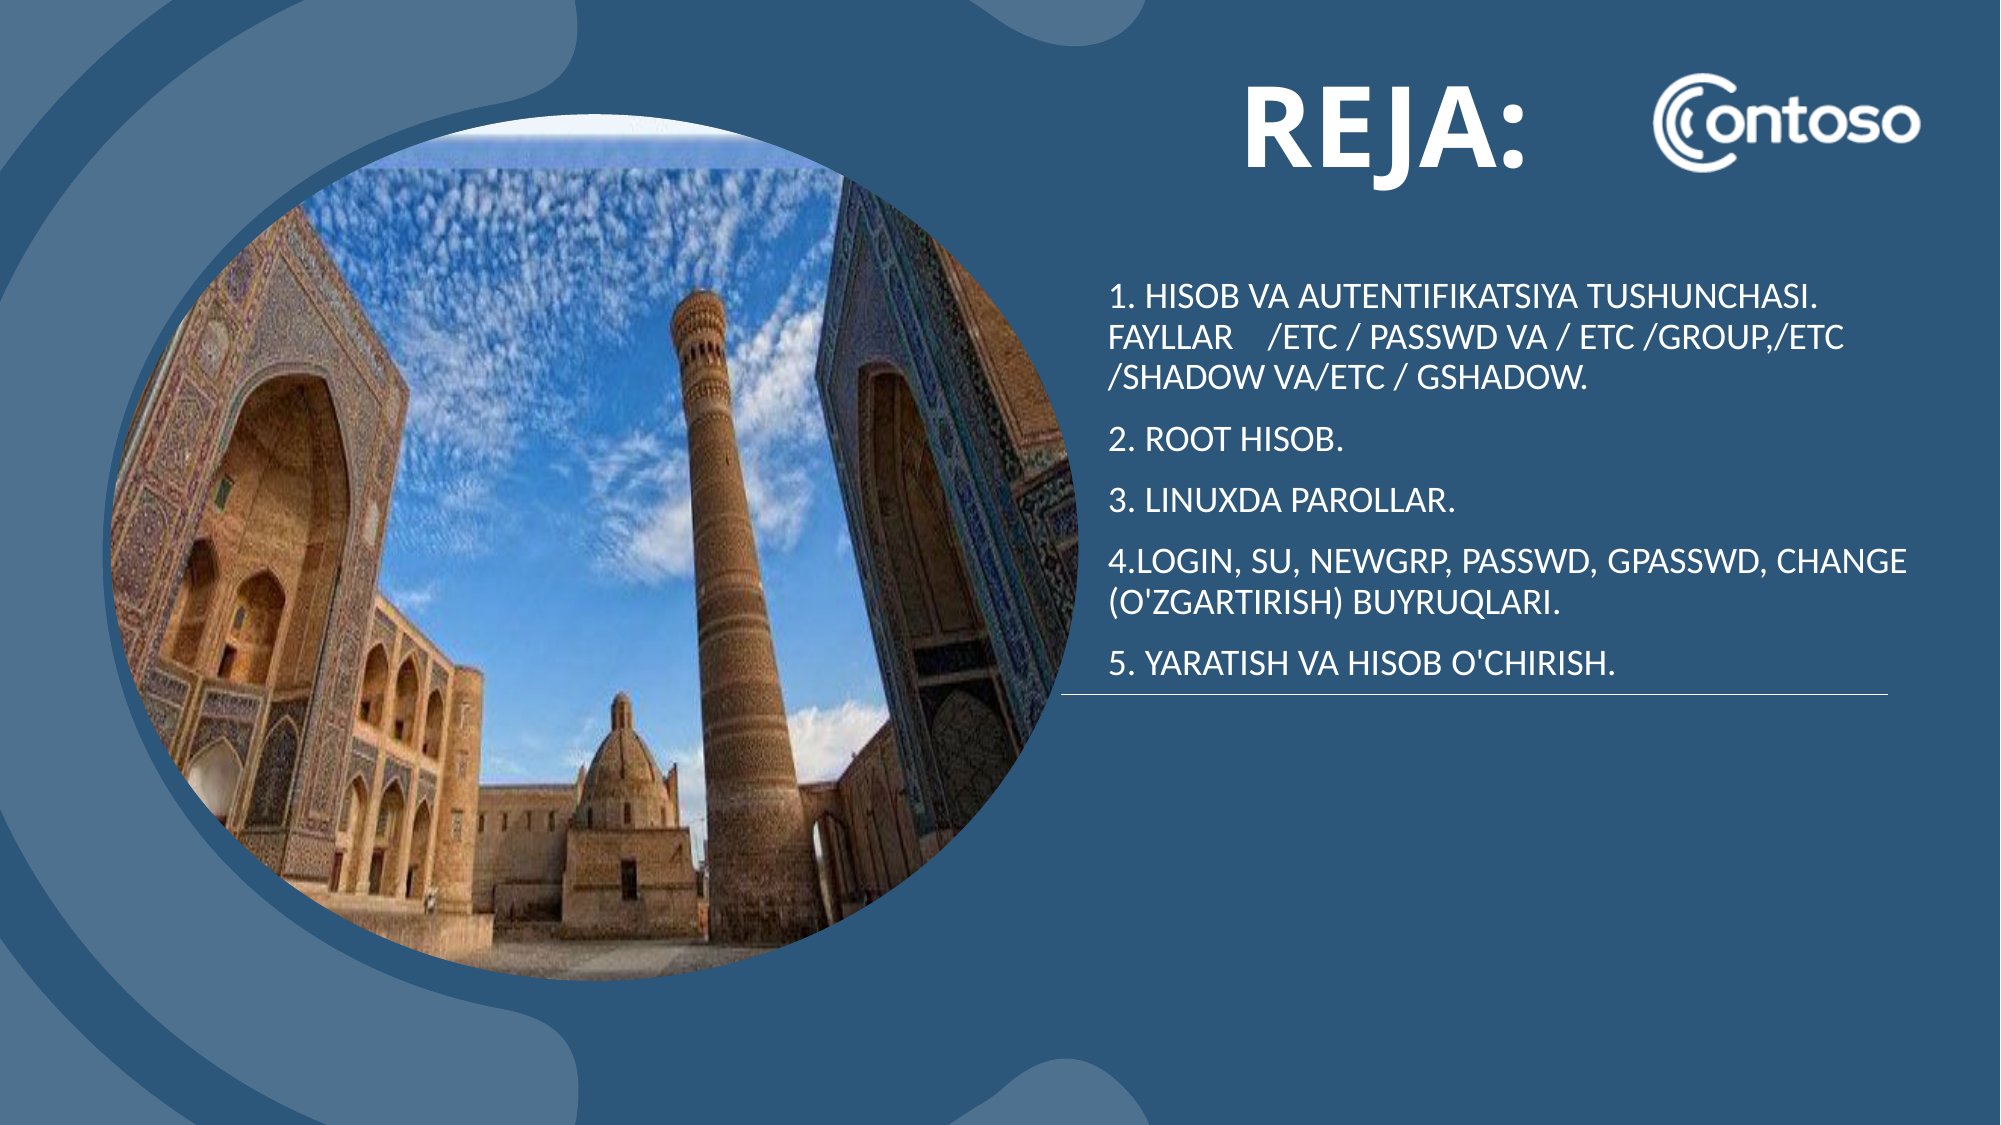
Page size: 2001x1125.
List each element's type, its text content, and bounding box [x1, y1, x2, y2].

picture [110, 114, 1079, 981]
picture [1643, 64, 1930, 175]
title Reja: [1223, 66, 1572, 200]
subtitle 1. Hisob va autentifikatsiya tushunchasi. Fayllar /etc / passwd va / etc /group,/etc /shadow va/etc / gshadow. 2. Root hisob. 3. Linuxda parollar. 4.Login, su, newgrp, passwd, gpasswd, change (o'zgartirish) buyruqlari. 5. Yaratish va hisob o'chirish. [1092, 269, 1937, 717]
